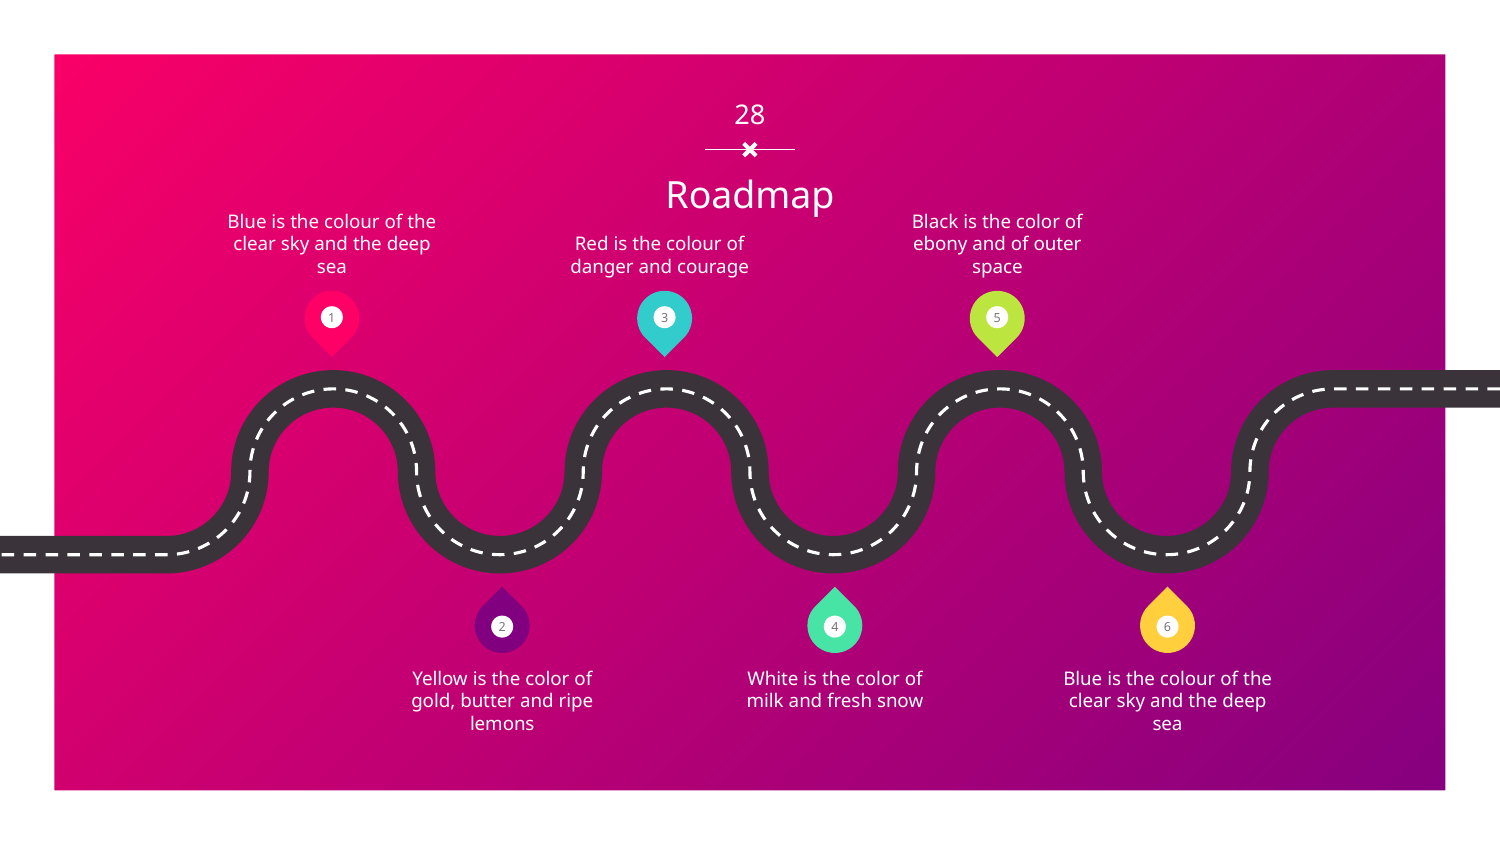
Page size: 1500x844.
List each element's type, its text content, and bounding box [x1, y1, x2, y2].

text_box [795, 586, 874, 665]
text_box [463, 586, 542, 665]
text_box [1128, 586, 1207, 665]
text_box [958, 279, 1037, 358]
text_box Blue is the colour of the clear sky and the deep sea [1062, 666, 1273, 755]
text_box Yellow is the color of gold, butter and ripe lemons [396, 666, 608, 755]
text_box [625, 279, 704, 358]
text_box [0, 388, 1500, 555]
text_box White is the color of milk and fresh snow [729, 666, 941, 755]
text_box Red is the colour of danger and courage [553, 189, 765, 278]
title Roadmap [53, 161, 1447, 226]
text_box Blue is the colour of the clear sky and the deep sea [226, 189, 438, 278]
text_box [292, 279, 371, 358]
text_box Black is the color of ebony and of outer space [891, 189, 1103, 278]
slide_number ‹#› [705, 83, 795, 149]
